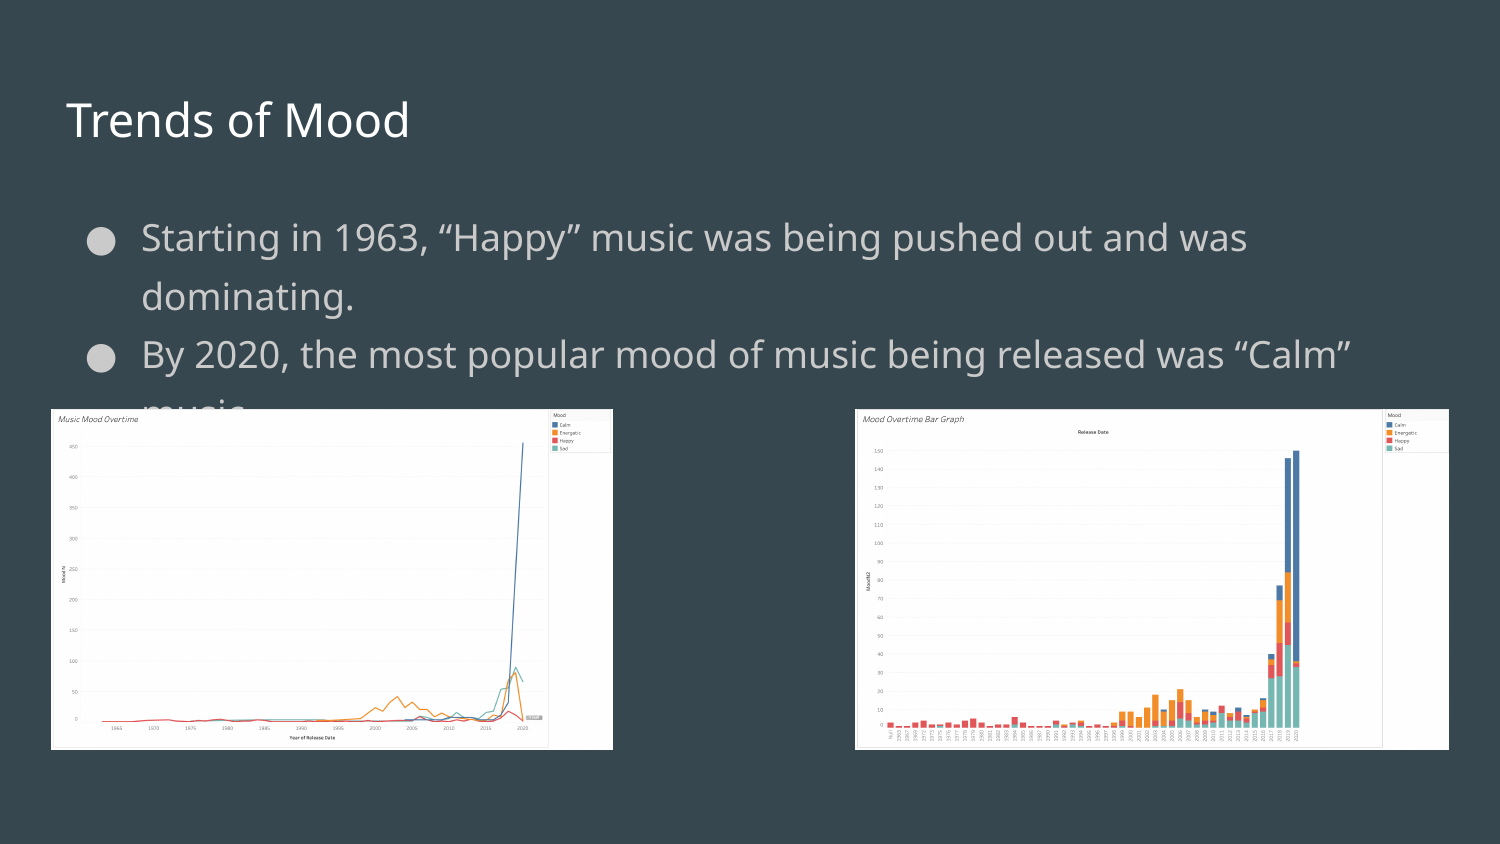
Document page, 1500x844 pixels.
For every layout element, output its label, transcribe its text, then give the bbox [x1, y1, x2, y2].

list Starting in 1963, “Happy” music was being pushed out and was dominating. By 2020, the most popular mood of music being released was “Calm” music [51, 189, 1449, 750]
title Trends of Mood [51, 72, 1449, 167]
picture [50, 409, 614, 750]
picture [855, 408, 1450, 751]
